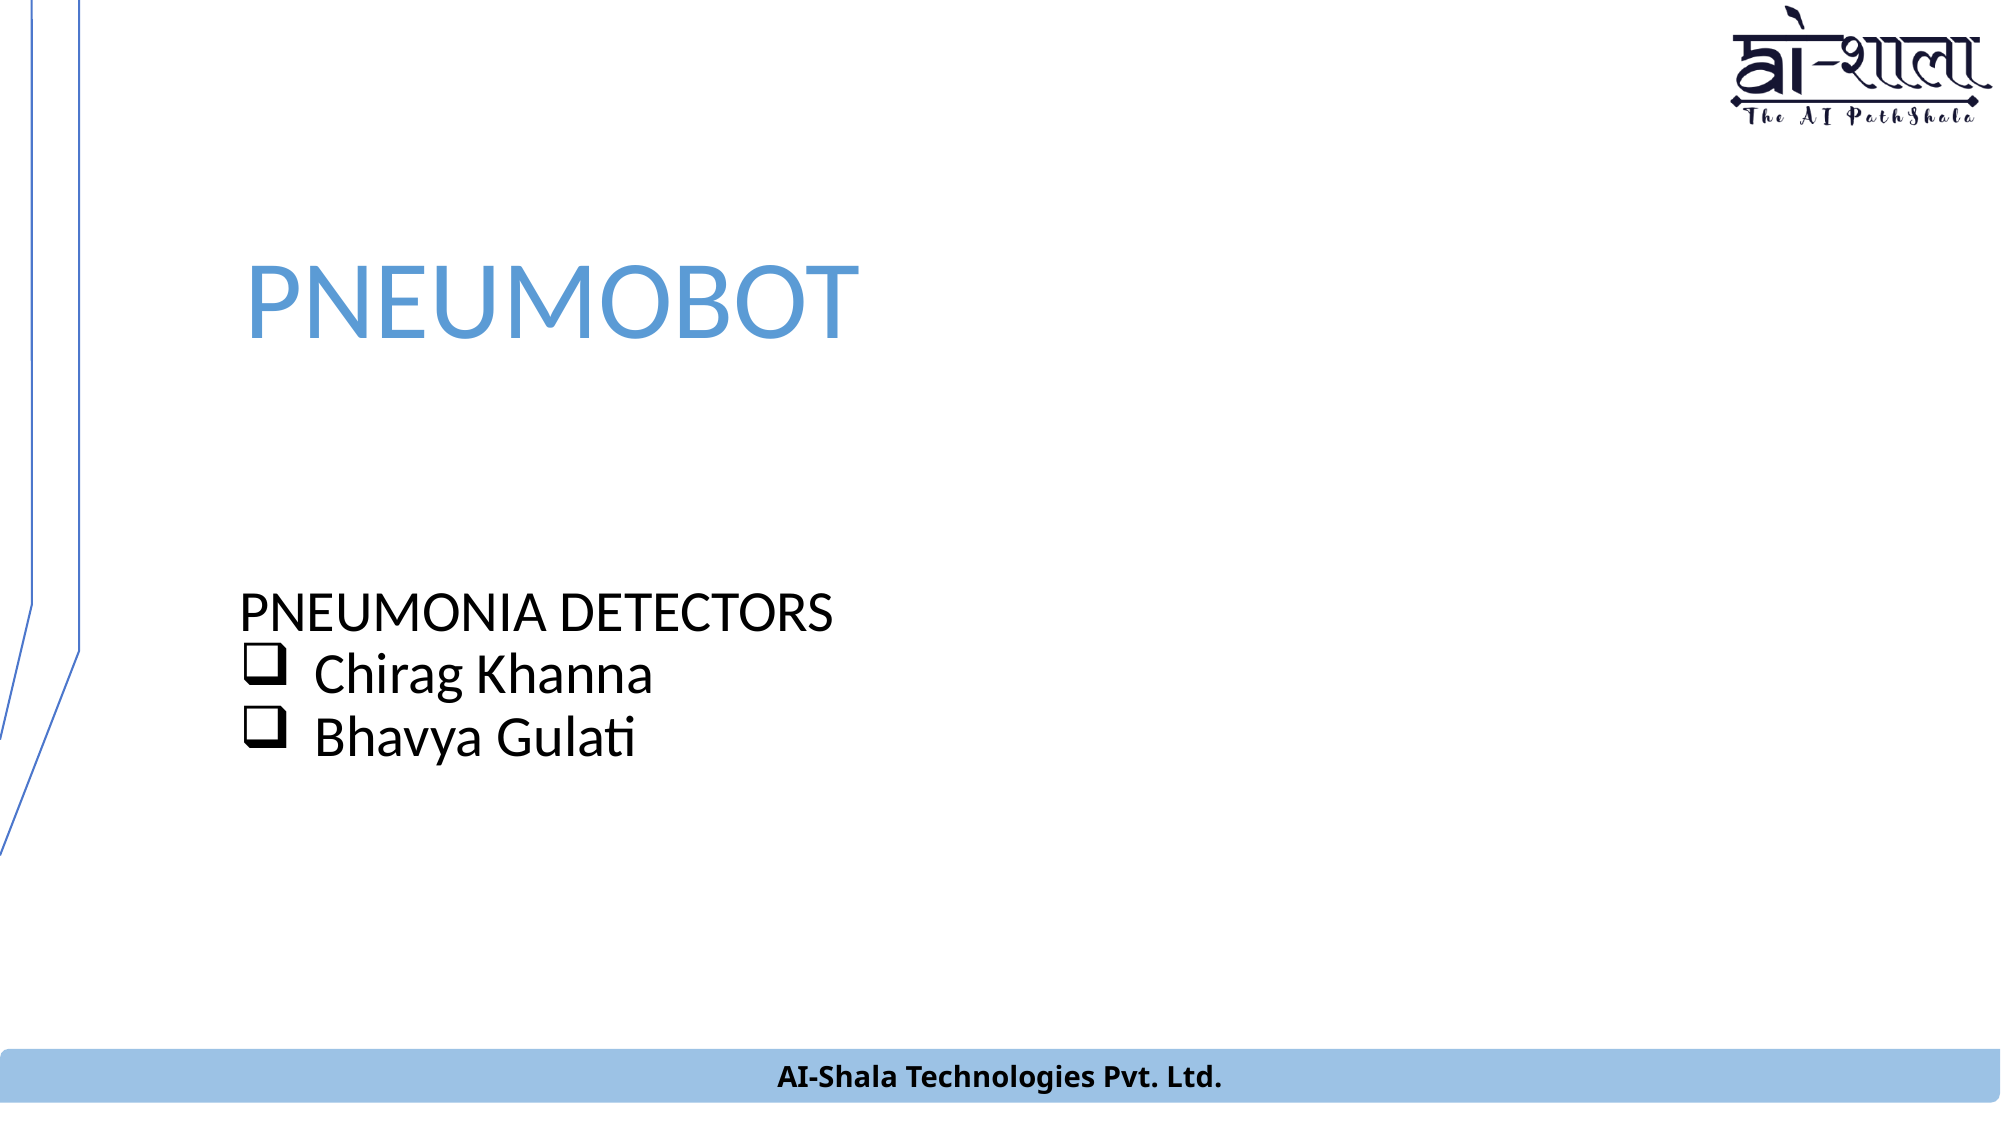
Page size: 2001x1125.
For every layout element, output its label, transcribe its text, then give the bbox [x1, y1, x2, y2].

text_box PNEUMONIA DETECTORS Chirag Khanna Bhavya Gulati [224, 573, 1300, 789]
picture [1707, 0, 2000, 132]
title PNEUMOBOT [224, 179, 1658, 508]
